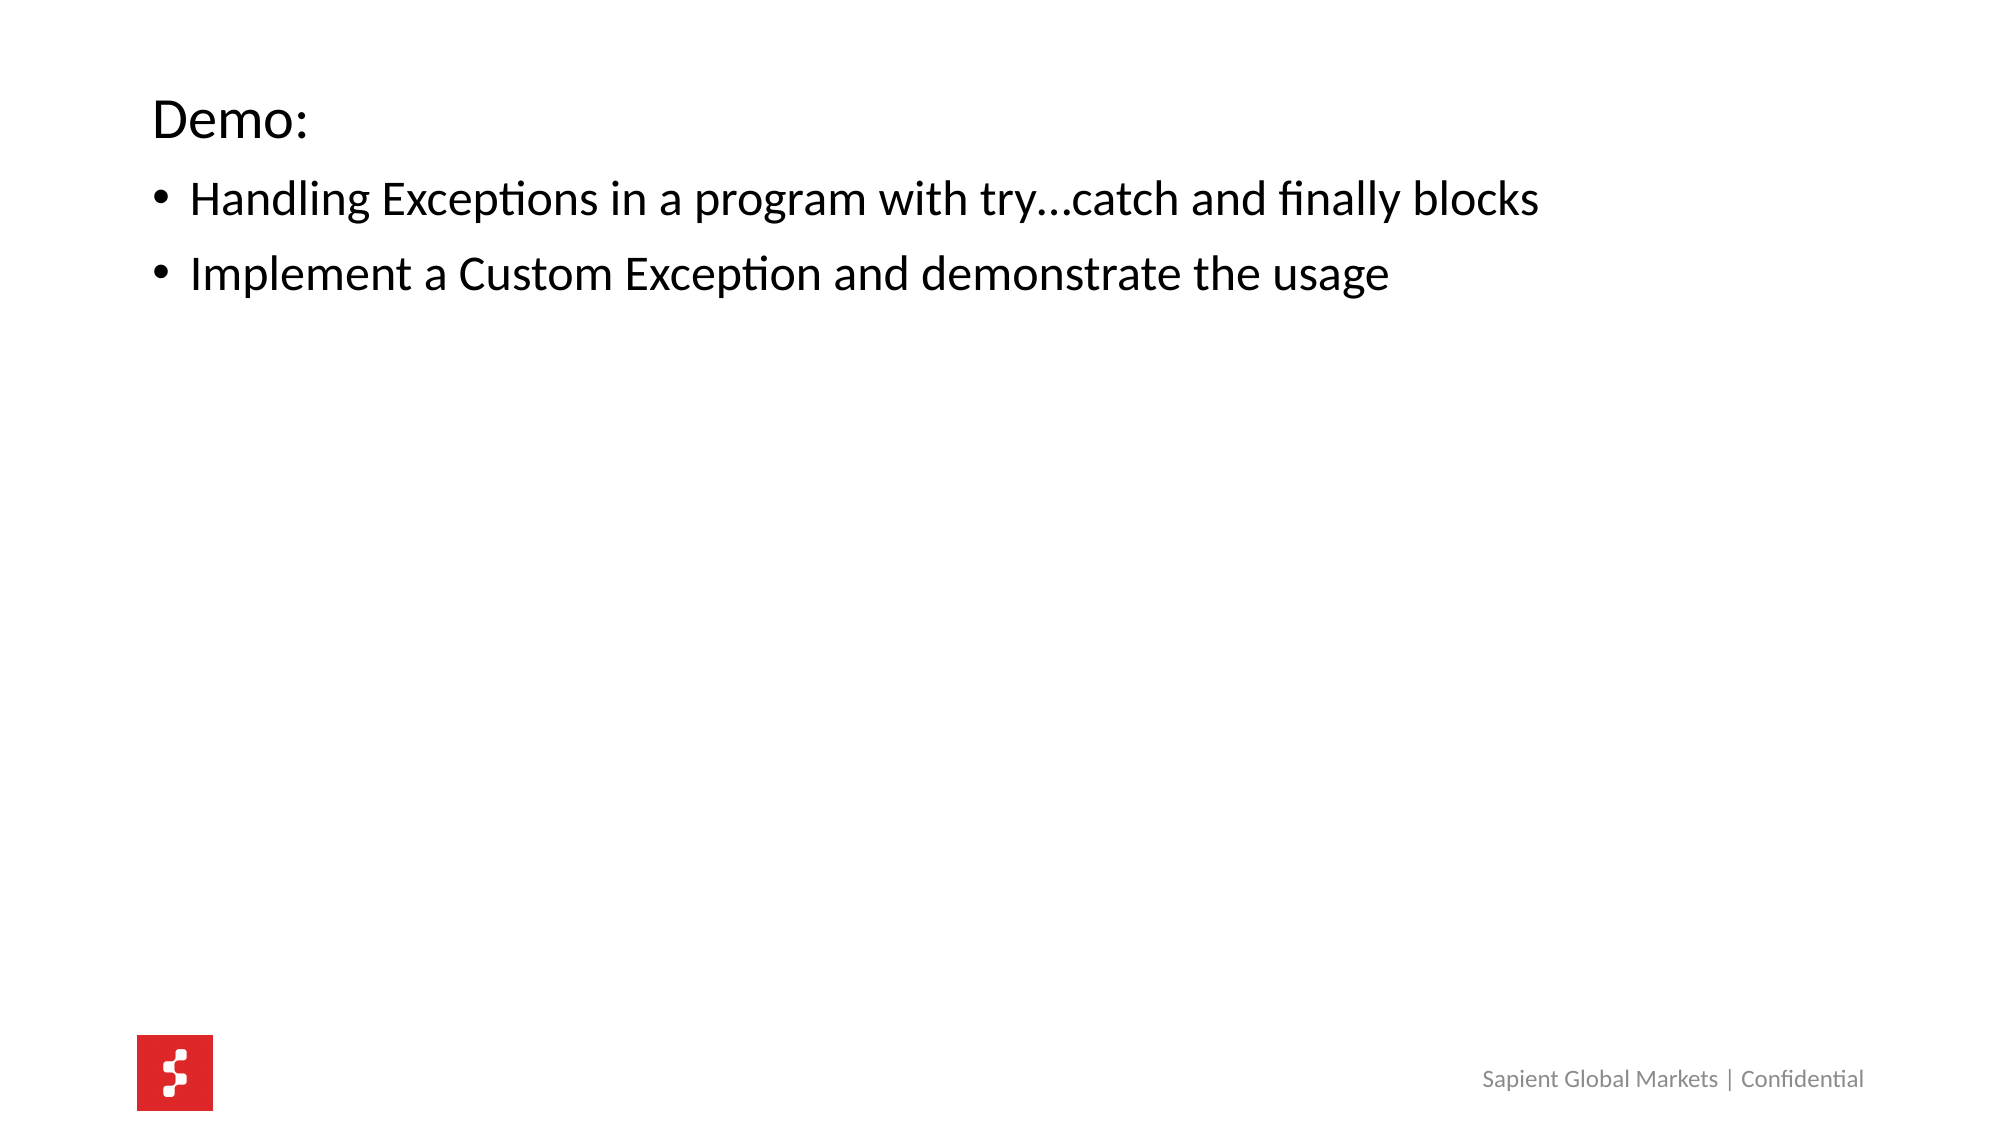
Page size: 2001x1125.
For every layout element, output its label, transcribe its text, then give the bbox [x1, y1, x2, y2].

footer Sapient Global Markets | Confidential [1460, 1047, 1888, 1108]
picture [137, 1035, 213, 1111]
list Demo: Handling Exceptions in a program with try…catch and finally blocks Implement a Custom Exception and demonstrate the usage [137, 80, 1863, 1014]
